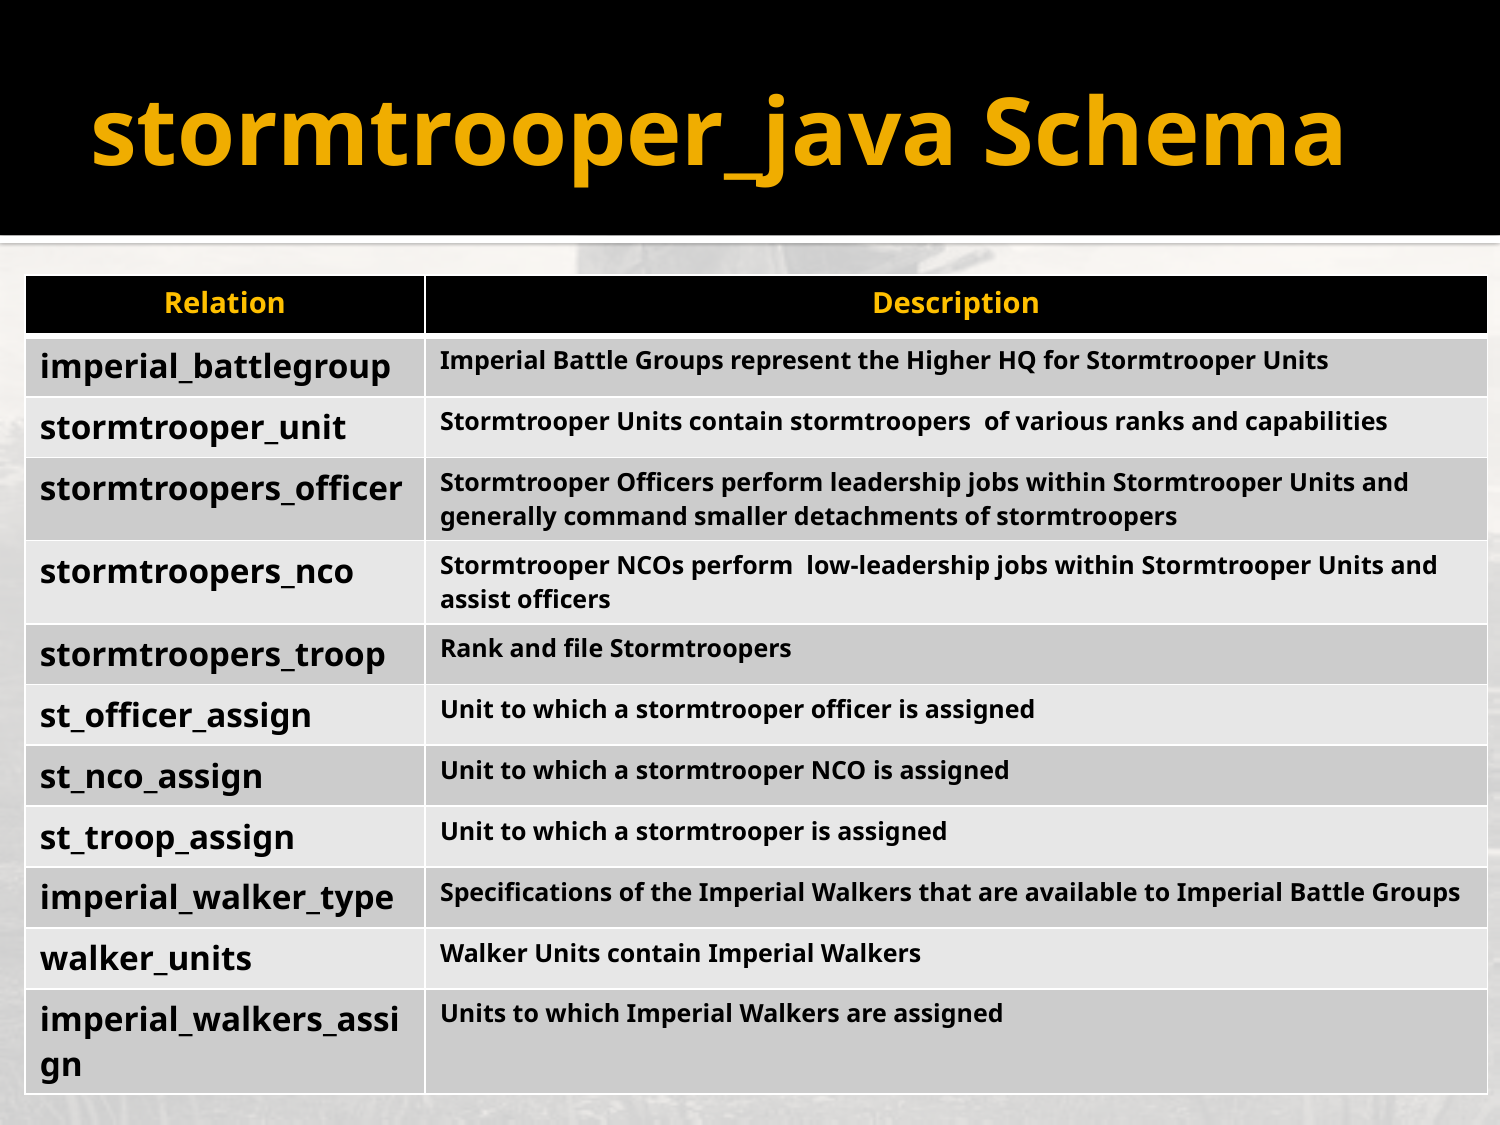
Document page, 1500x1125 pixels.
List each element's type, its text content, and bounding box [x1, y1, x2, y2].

table_cell st_troop_assign [26, 807, 424, 866]
table_cell stormtrooper_unit [26, 398, 424, 457]
table_cell imperial_battlegroup [26, 339, 424, 396]
title stormtrooper_java Schema [75, 25, 1425, 231]
table_cell imperial_walker_type [26, 868, 424, 927]
table_cell Stormtrooper Units contain stormtroopers of various ranks and capabilities [426, 398, 1487, 457]
table_cell walker_units [26, 929, 424, 988]
table_cell imperial_walkers_assign [26, 990, 424, 1093]
table_cell Imperial Battle Groups represent the Higher HQ for Stormtrooper Units [426, 339, 1487, 396]
table_cell Unit to which a stormtrooper NCO is assigned [426, 746, 1487, 805]
table_cell Unit to which a stormtrooper officer is assigned [426, 685, 1487, 744]
table_cell Stormtrooper NCOs perform low-leadership jobs within Stormtrooper Units and assist officers [426, 541, 1487, 623]
table_header Description [426, 276, 1487, 333]
table_cell Rank and file Stormtroopers [426, 625, 1487, 684]
table_cell stormtroopers_troop [26, 625, 424, 684]
table_cell Unit to which a stormtrooper is assigned [426, 807, 1487, 866]
table_cell Stormtrooper Officers perform leadership jobs within Stormtrooper Units and generally command smaller detachments of stormtroopers [426, 458, 1487, 540]
table_cell st_officer_assign [26, 685, 424, 744]
table_cell Walker Units contain Imperial Walkers [426, 929, 1487, 988]
table_header Relation [26, 276, 424, 333]
table_cell st_nco_assign [26, 746, 424, 805]
table_cell stormtroopers_officer [26, 458, 424, 540]
table_cell stormtroopers_nco [26, 541, 424, 623]
table_cell Units to which Imperial Walkers are assigned [426, 990, 1487, 1093]
table_cell Specifications of the Imperial Walkers that are available to Imperial Battle Groups [426, 868, 1487, 927]
